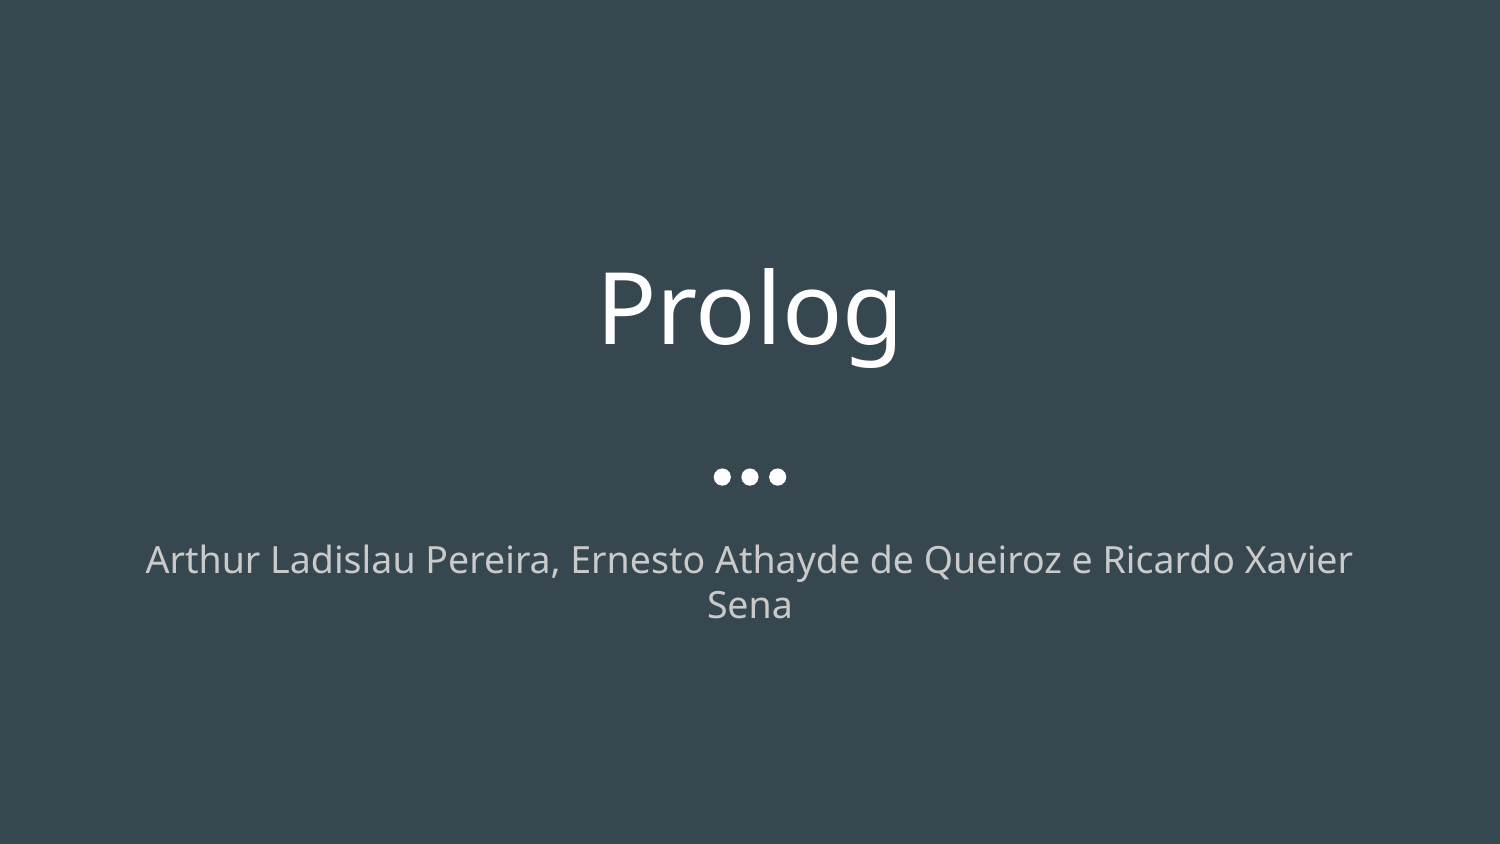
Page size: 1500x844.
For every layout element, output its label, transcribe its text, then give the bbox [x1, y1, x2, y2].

subtitle Arthur Ladislau Pereira, Ernesto Athayde de Queiroz e Ricardo Xavier Sena [110, 520, 1390, 651]
title Prolog [110, 162, 1390, 447]
